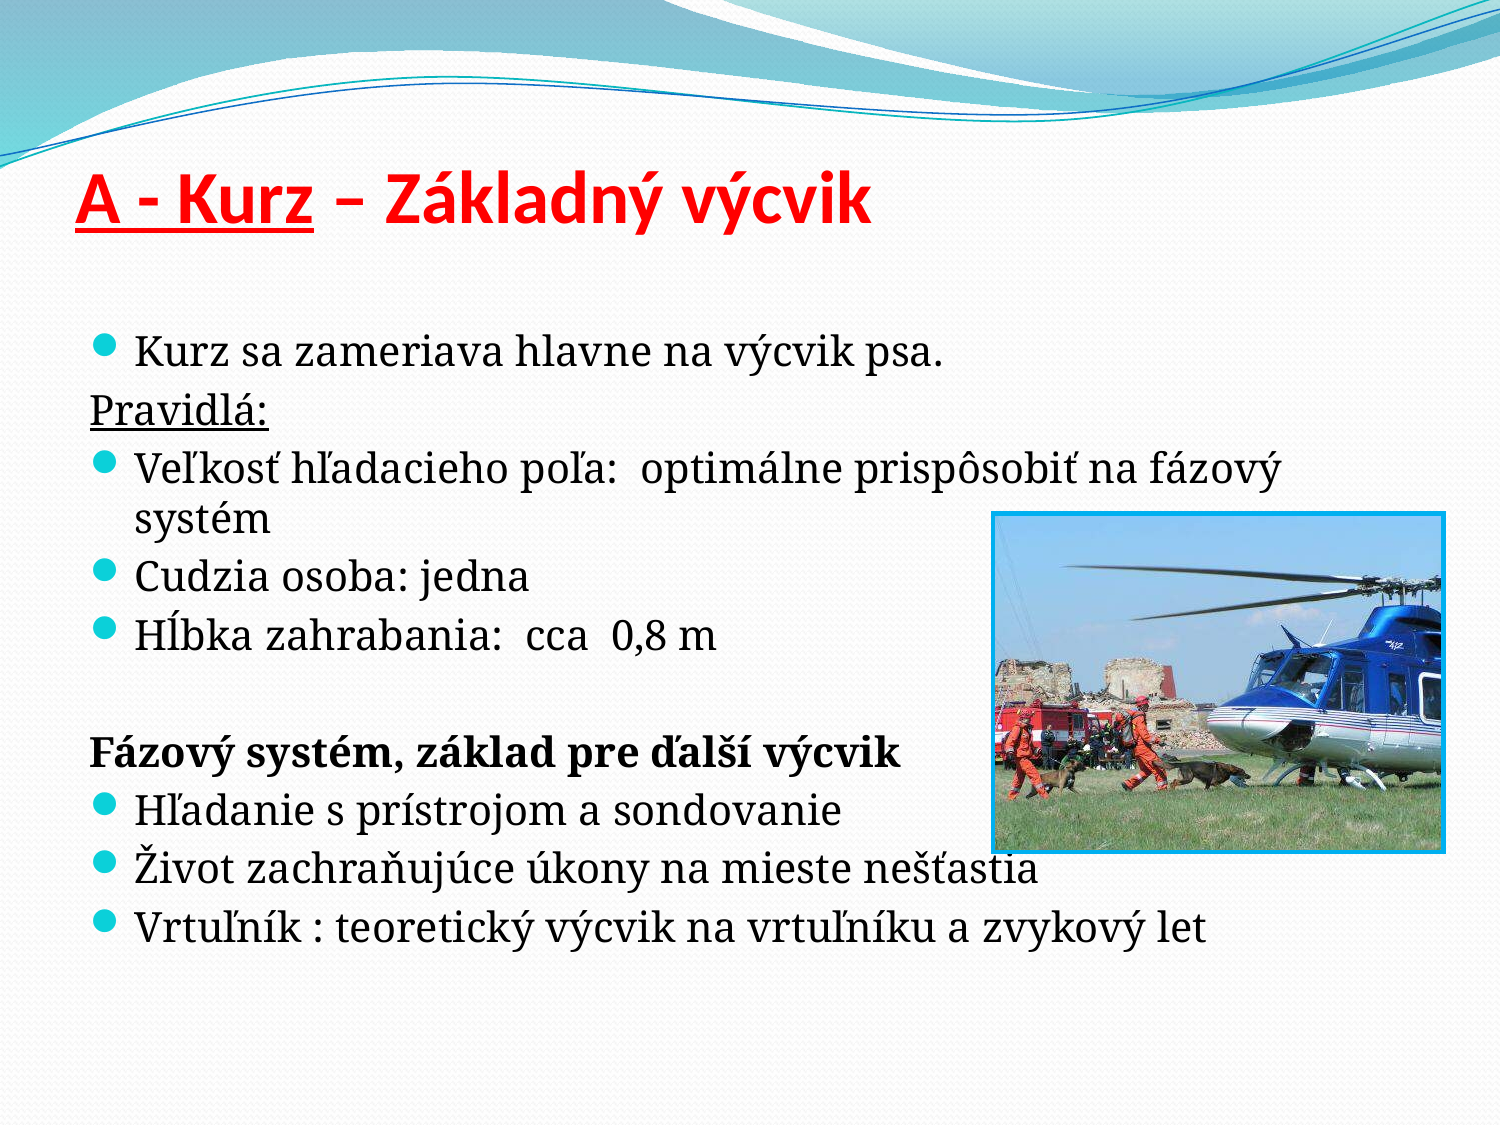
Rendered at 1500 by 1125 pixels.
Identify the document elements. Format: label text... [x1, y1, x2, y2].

list Kurz sa zameriava hlavne na výcvik psa. Pravidlá: Veľkosť hľadacieho poľa: optimálne prispôsobiť na fázový systém Cudzia osoba: jedna Hĺbka zahrabania: cca 0,8 m Fázový systém, základ pre ďalší výcvik Hľadanie s prístrojom a sondovanie Život zachraňujúce úkony na mieste nešťastia Vrtuľník : teoretický výcvik na vrtuľníku a zvykový let [75, 317, 1425, 1038]
picture [996, 517, 1440, 849]
title A - Kurz – Základný výcvik [75, 140, 1425, 317]
